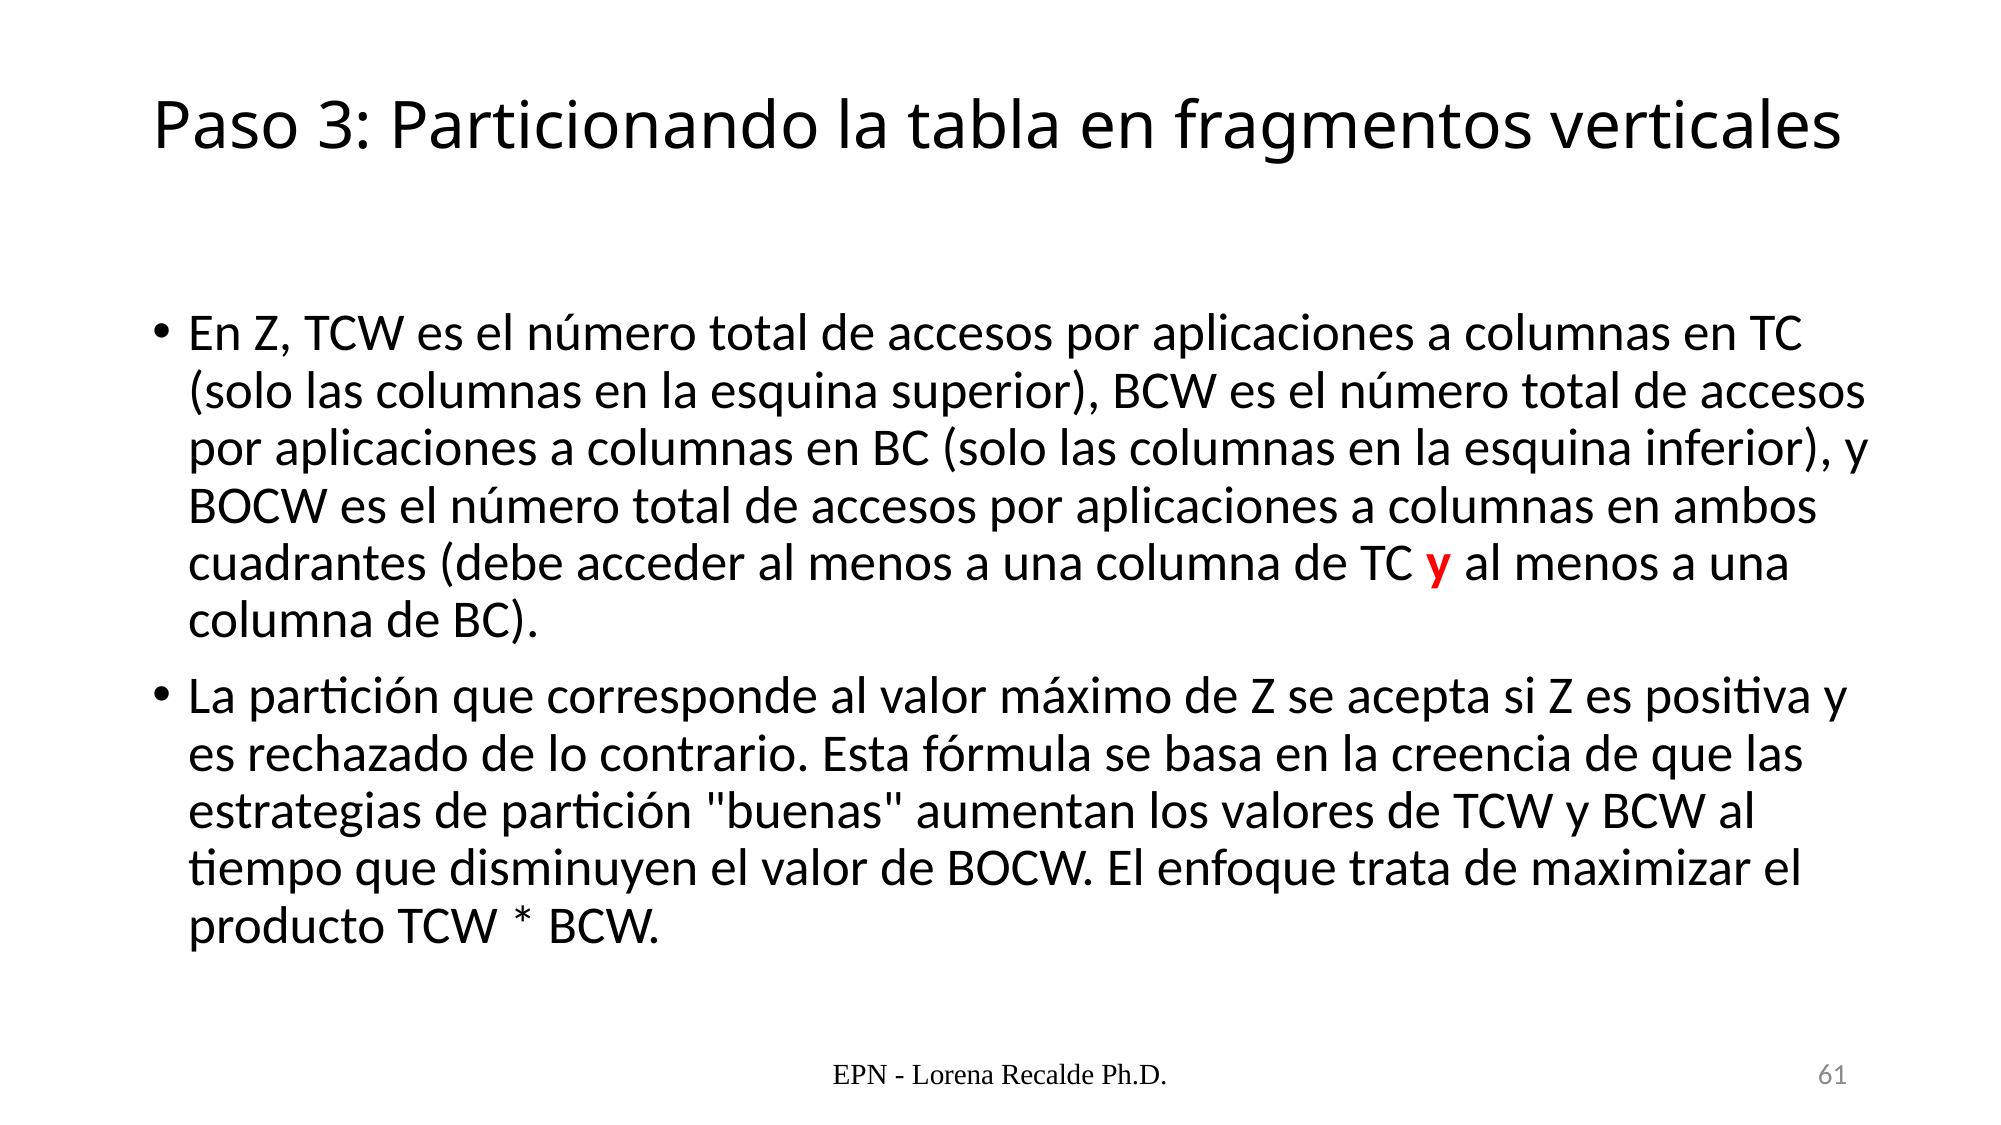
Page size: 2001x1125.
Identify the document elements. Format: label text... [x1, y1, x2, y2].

text_box En Z, TCW es el número total de accesos por aplicaciones a columnas en TC (solo las columnas en la esquina superior), BCW es el número total de accesos por aplicaciones a columnas en BC (solo las columnas en la esquina inferior), y BOCW es el número total de accesos por aplicaciones a columnas en ambos cuadrantes (debe acceder al menos a una columna de TC y al menos a una columna de BC). La partición que corresponde al valor máximo de Z se acepta si Z es positiva y es rechazado de lo contrario. Esta fórmula se basa en la creencia de que las estrategias de partición "buenas" aumentan los valores de TCW y BCW al tiempo que disminuyen el valor de BOCW. El enfoque trata de maximizar el producto TCW * BCW. [137, 297, 1913, 969]
title Paso 3: Particionando la tabla en fragmentos verticales [137, 59, 1913, 195]
footer EPN - Lorena Recalde Ph.D. [662, 1042, 1338, 1103]
slide_number 61 [1412, 1042, 1863, 1103]
